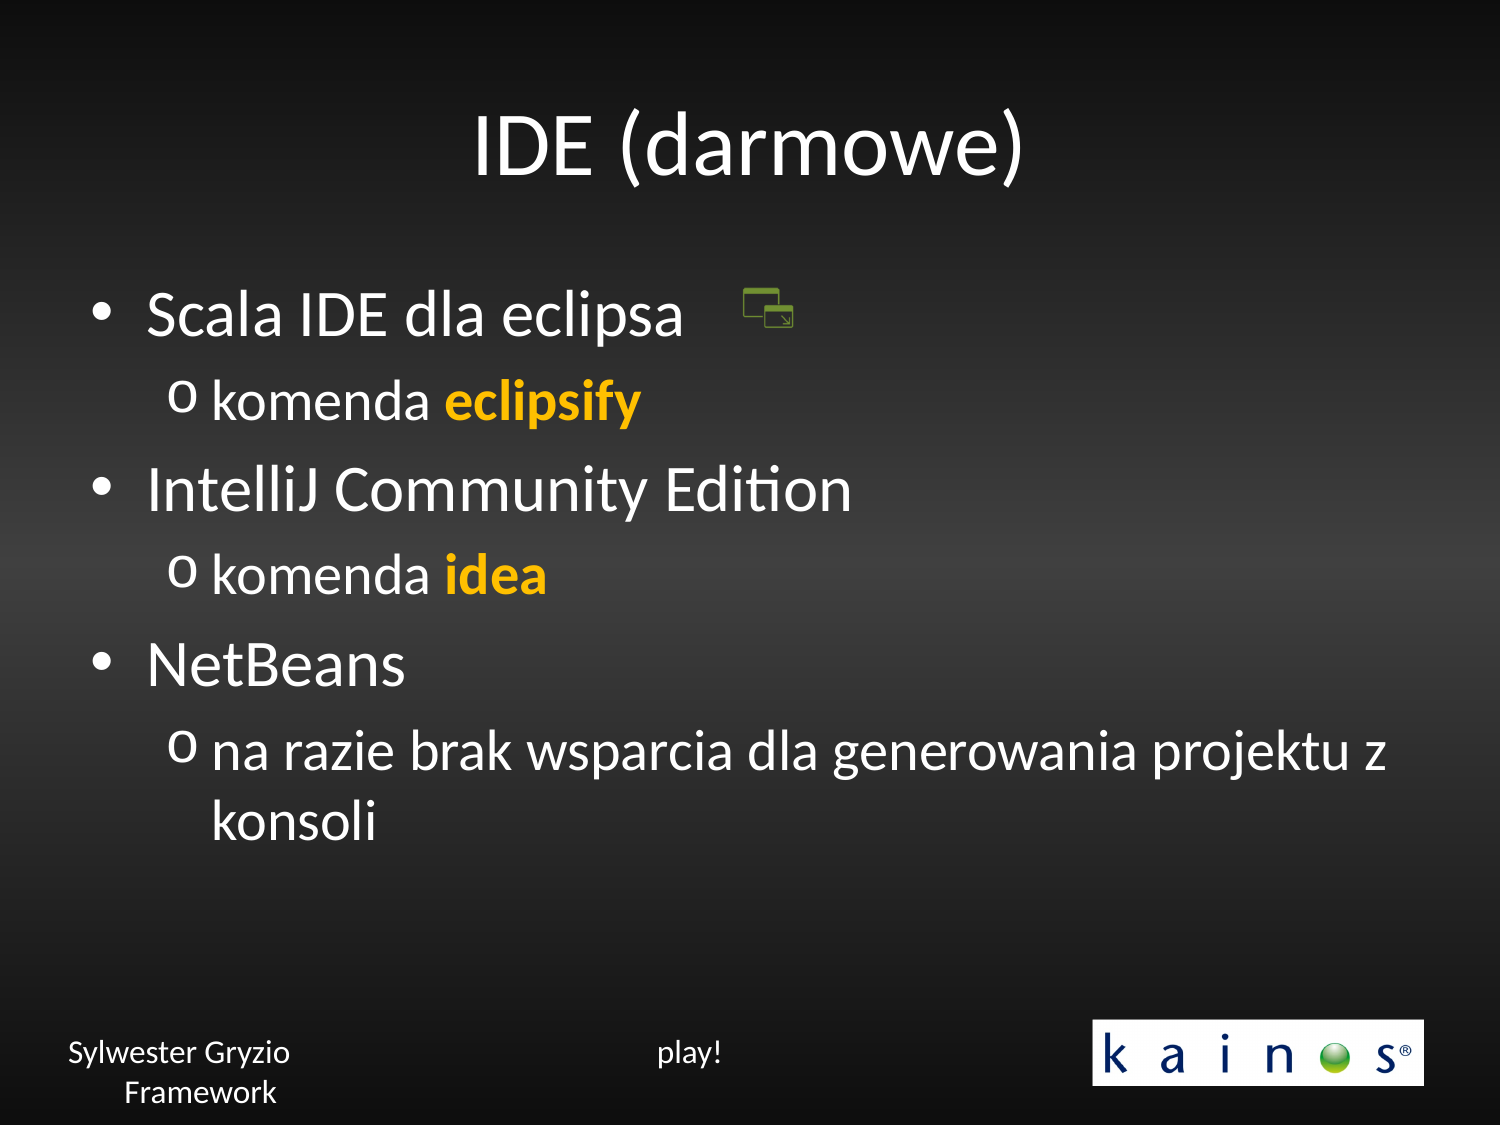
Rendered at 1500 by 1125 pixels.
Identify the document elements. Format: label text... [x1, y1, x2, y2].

picture [737, 278, 798, 339]
text_box Sylwester Gryzio play! Framework [53, 1023, 880, 1076]
title IDE (darmowe) [75, 45, 1425, 233]
list Scala IDE dla eclipsa komenda eclipsify IntelliJ Community Edition komenda idea NetBeans na razie brak wsparcia dla generowania projektu z konsoli [75, 262, 1425, 1005]
picture [1092, 1018, 1424, 1086]
